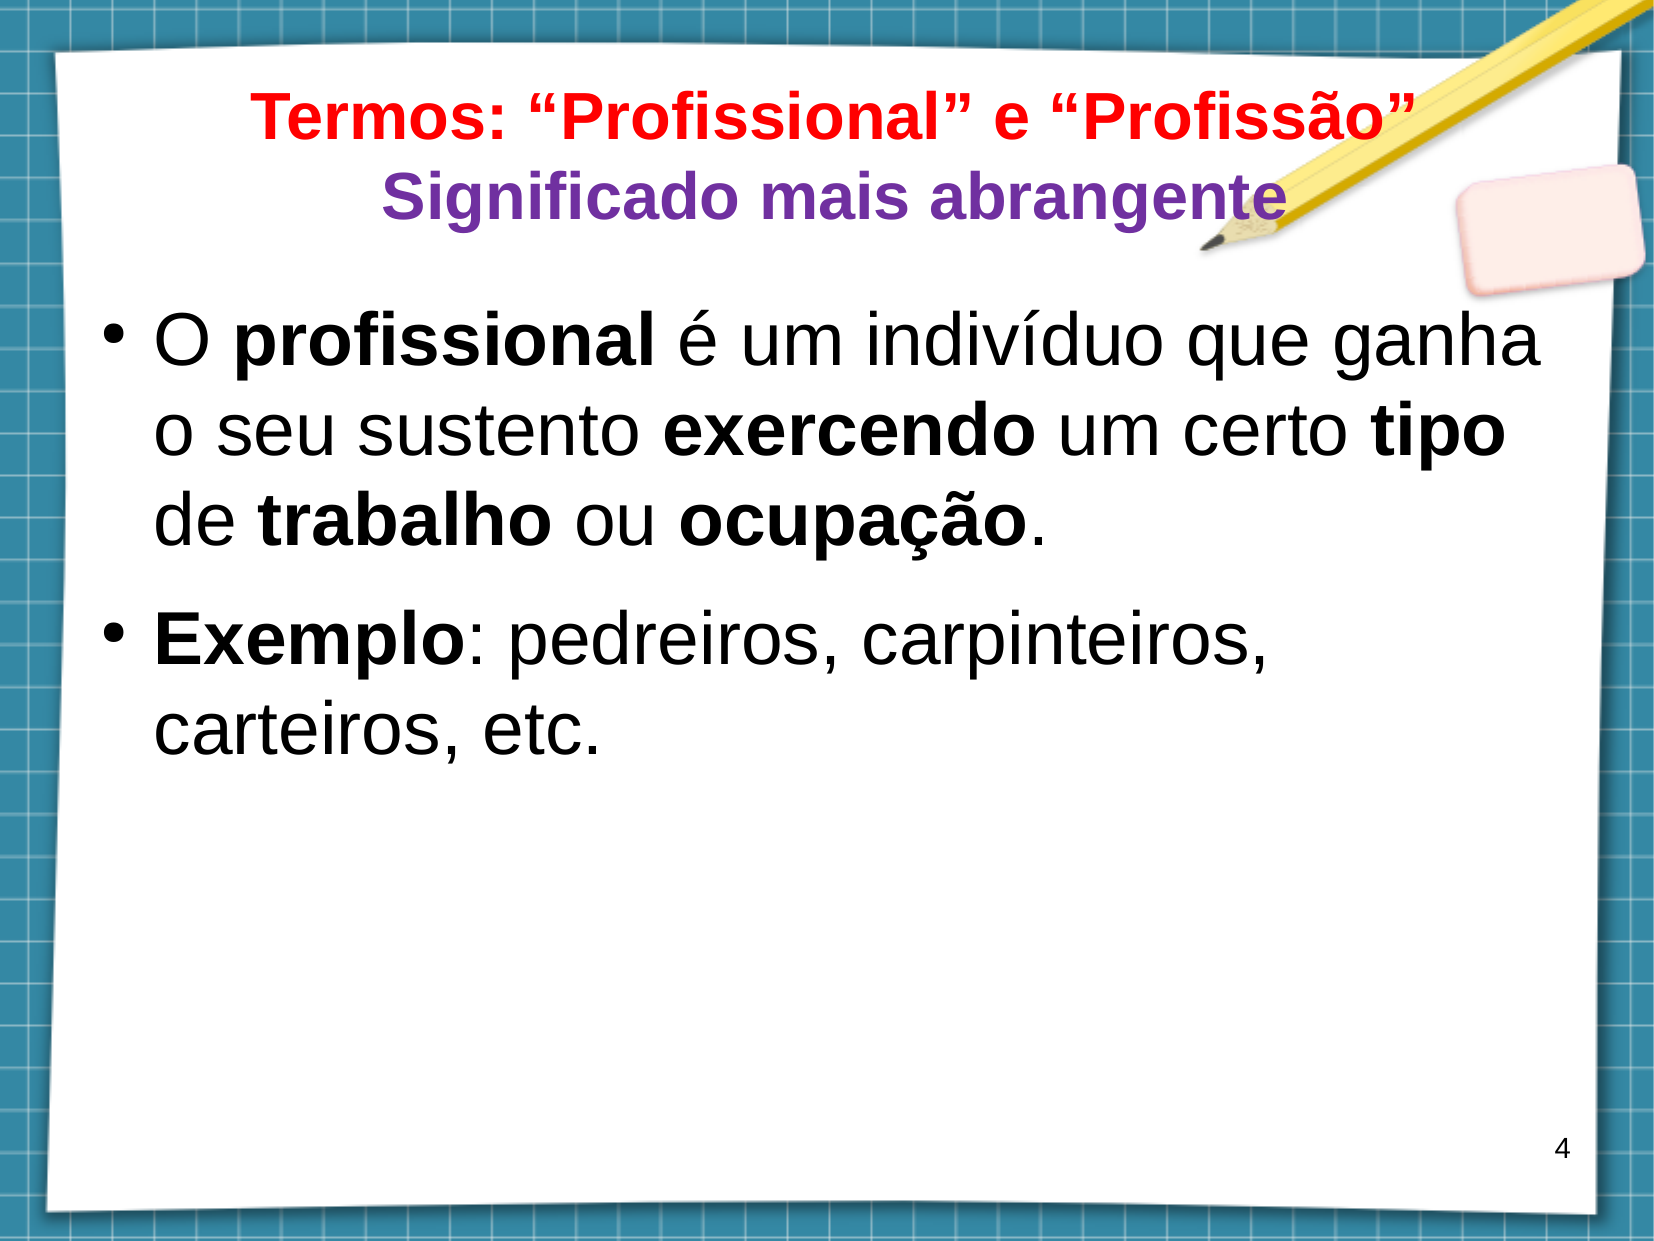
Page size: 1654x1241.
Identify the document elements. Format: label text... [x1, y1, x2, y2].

title Termos: “Profissional” e “Profissão” Significado mais abrangente [82, 49, 1571, 257]
slide_number 4 [1185, 1129, 1571, 1216]
list O profissional é um indivíduo que ganha o seu sustento exercendo um certo tipo de trabalho ou ocupação. Exemplo: pedreiros, carpinteiros, carteiros, etc. [82, 290, 1571, 1010]
picture [0, 0, 1654, 1241]
